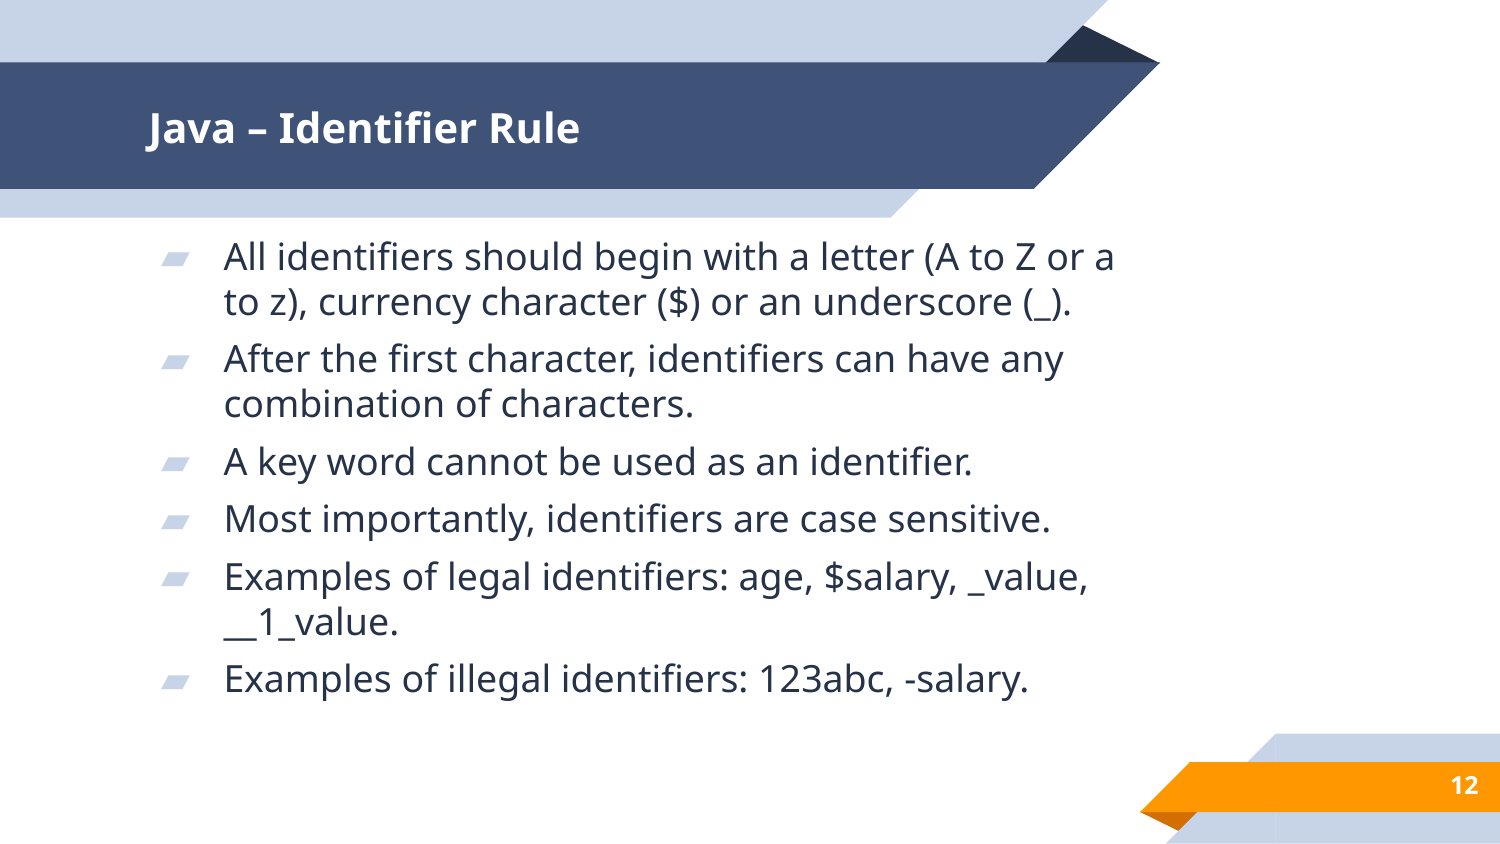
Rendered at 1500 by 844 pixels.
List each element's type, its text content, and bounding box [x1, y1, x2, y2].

list All identifiers should begin with a letter (A to Z or a to z), currency character ($) or an underscore (_). After the first character, identifiers can have any combination of characters. A key word cannot be used as an identifier. Most importantly, identifiers are case sensitive. Examples of legal identifiers: age, $salary, _value, __1_value. Examples of illegal identifiers: 123abc, -salary. [133, 217, 1140, 734]
slide_number 12 [1249, 760, 1494, 813]
title Java – Identifier Rule [133, 64, 1035, 190]
